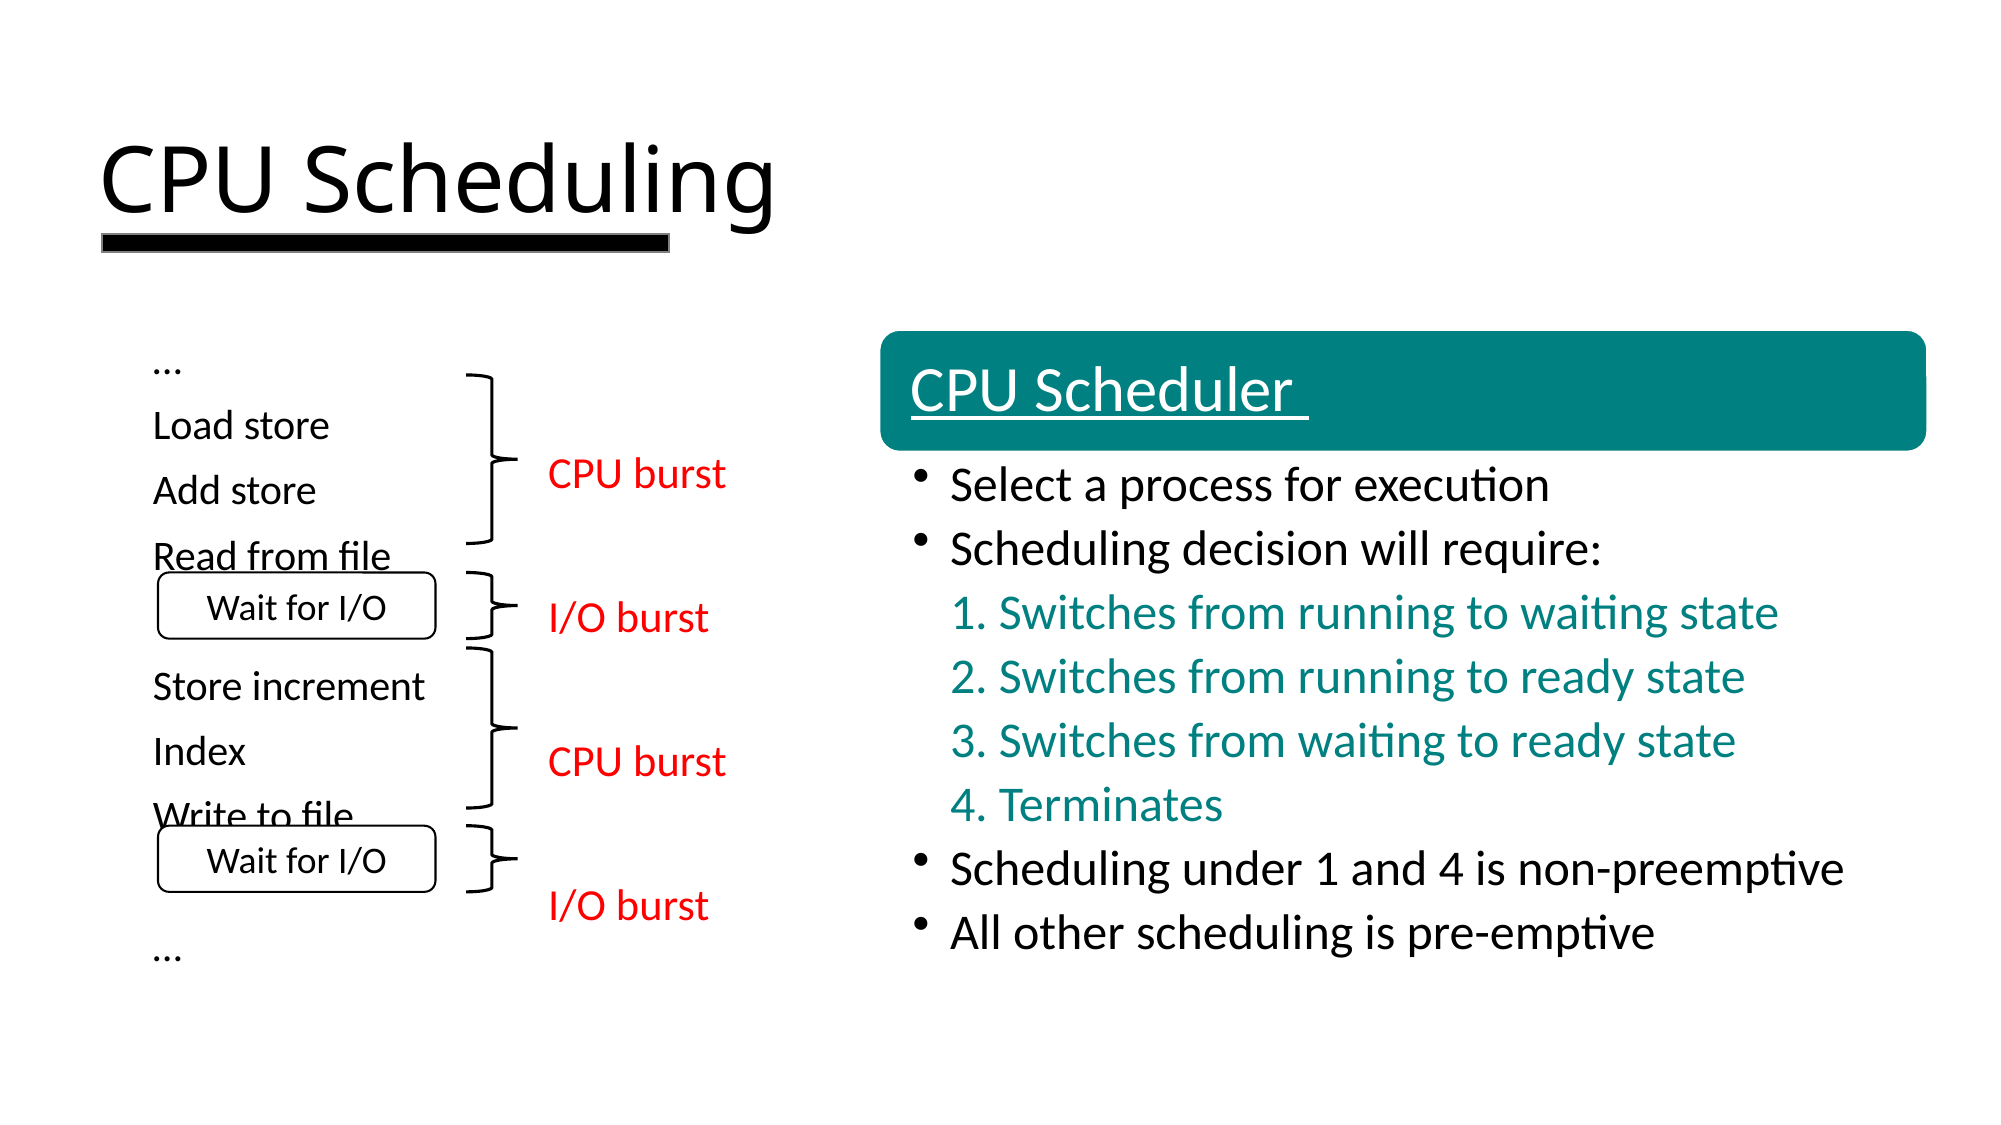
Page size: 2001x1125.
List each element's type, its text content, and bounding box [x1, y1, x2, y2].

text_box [879, 324, 1928, 1005]
text_box [466, 646, 518, 810]
text_box [466, 824, 518, 894]
title CPU Scheduling [83, 121, 1737, 245]
text_box [466, 373, 518, 546]
text_box Wait for I/O [156, 824, 437, 893]
text_box CPU burst I/O burst CPU burst I/O burst [533, 437, 764, 939]
text_box Wait for I/O [156, 571, 437, 640]
list … Load store Add store Read from file Store increment Index Write to file … [137, 324, 518, 981]
text_box [101, 233, 670, 253]
text_box [466, 570, 518, 641]
